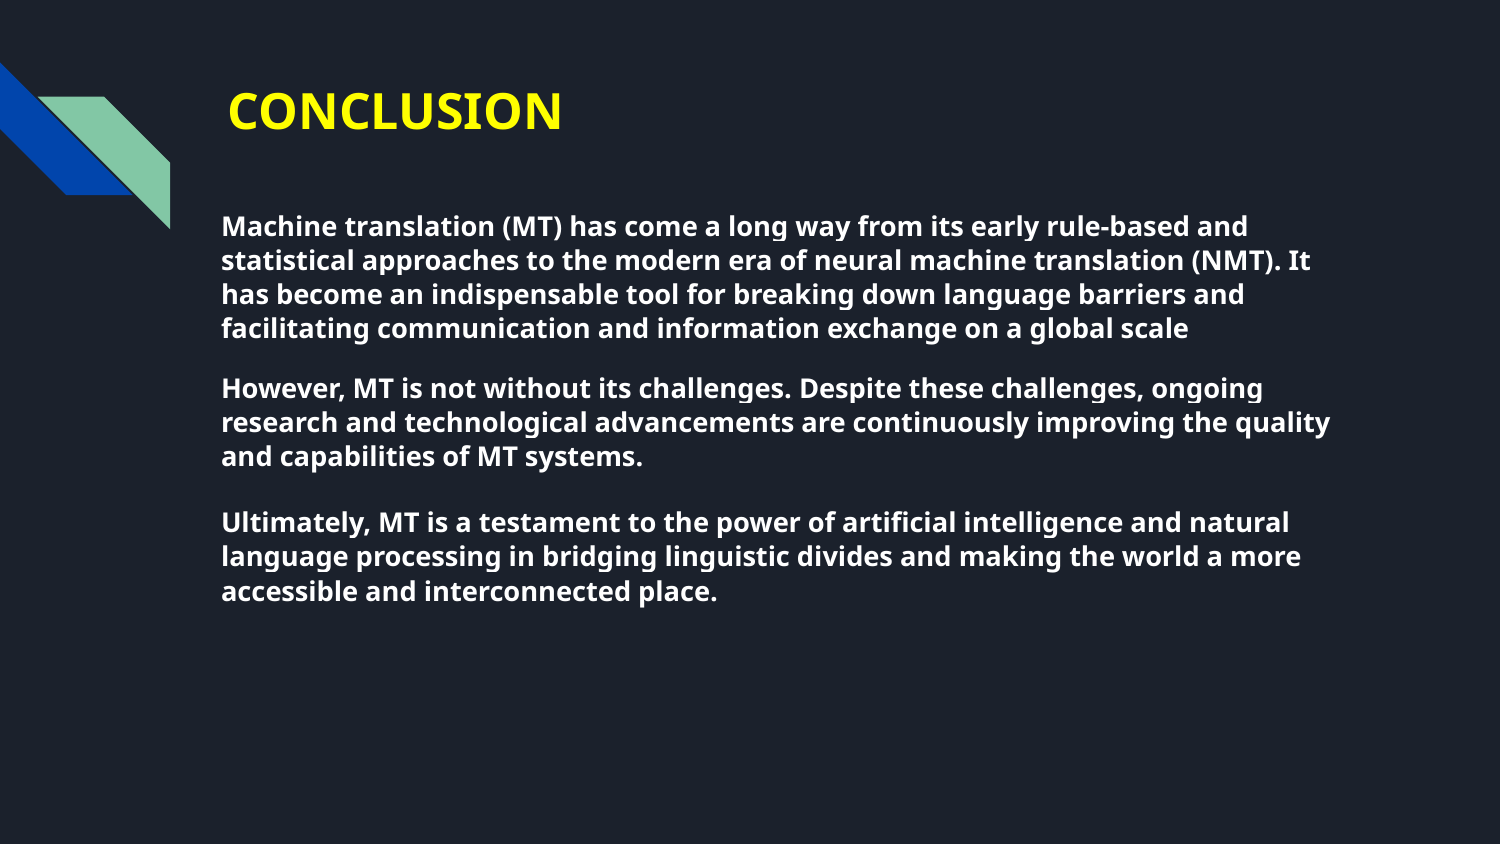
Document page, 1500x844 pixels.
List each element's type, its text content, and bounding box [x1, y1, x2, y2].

title CONCLUSION [212, 64, 1368, 215]
list Machine translation (MT) has come a long way from its early rule-based and statistical approaches to the modern era of neural machine translation (NMT). It has become an indispensable tool for breaking down language barriers and facilitating communication and information exchange on a global scale However, MT is not without its challenges. Despite these challenges, ongoing research and technological advancements are continuously improving the quality and capabilities of MT systems. Ultimately, MT is a testament to the power of artificial intelligence and natural language processing in bridging linguistic divides and making the world a more accessible and interconnected place. [205, 192, 1361, 670]
